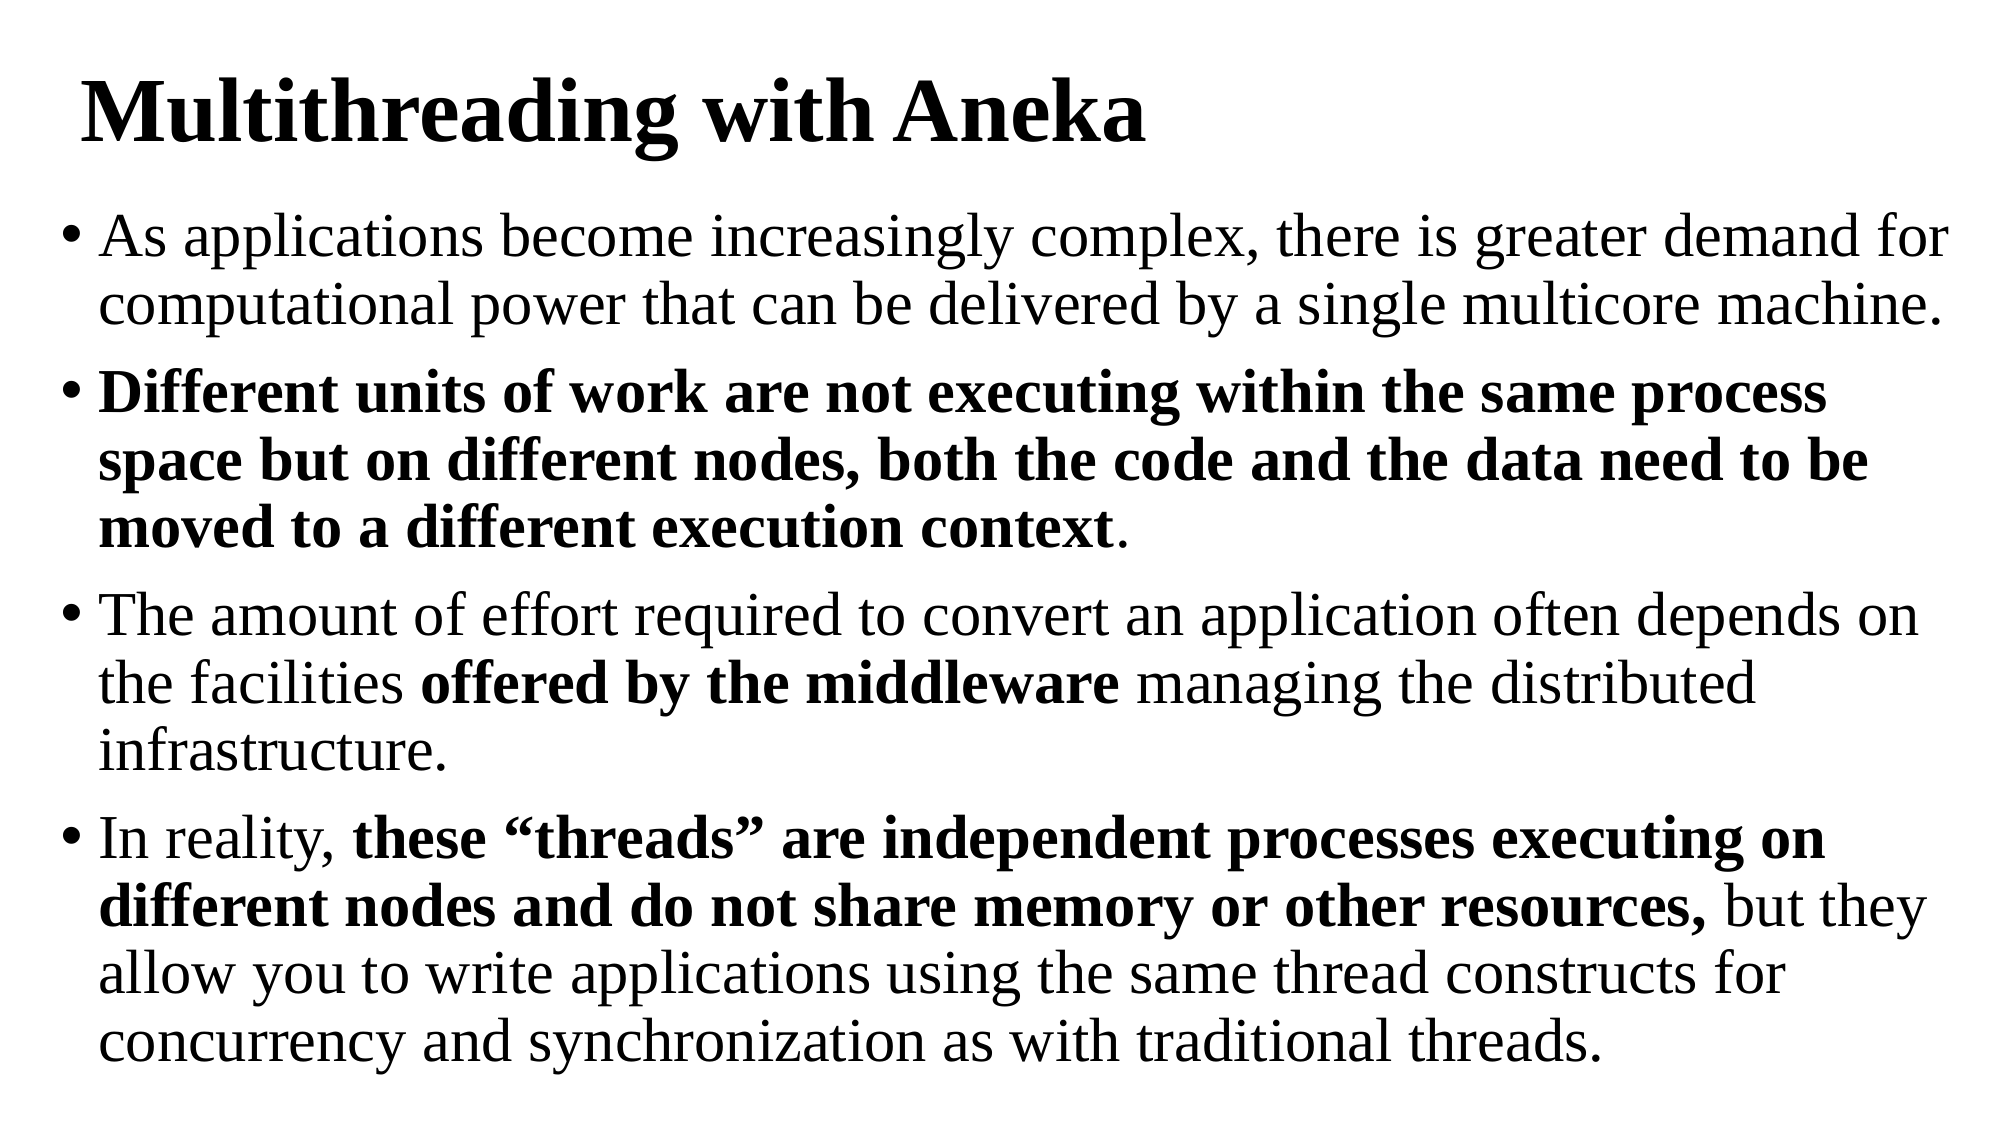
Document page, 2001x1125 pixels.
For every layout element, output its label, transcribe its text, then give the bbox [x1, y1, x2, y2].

list As applications become increasingly complex, there is greater demand for computational power that can be delivered by a single multicore machine. Different units of work are not executing within the same process space but on different nodes, both the code and the data need to be moved to a different execution context. The amount of effort required to convert an application often depends on the facilities offered by the middleware managing the distributed infrastructure. In reality, these “threads” are independent processes executing on different nodes and do not share memory or other resources, but they allow you to write applications using the same thread constructs for concurrency and synchronization as with traditional threads. [45, 195, 1980, 1088]
title Multithreading with Aneka [65, 3, 1791, 195]
